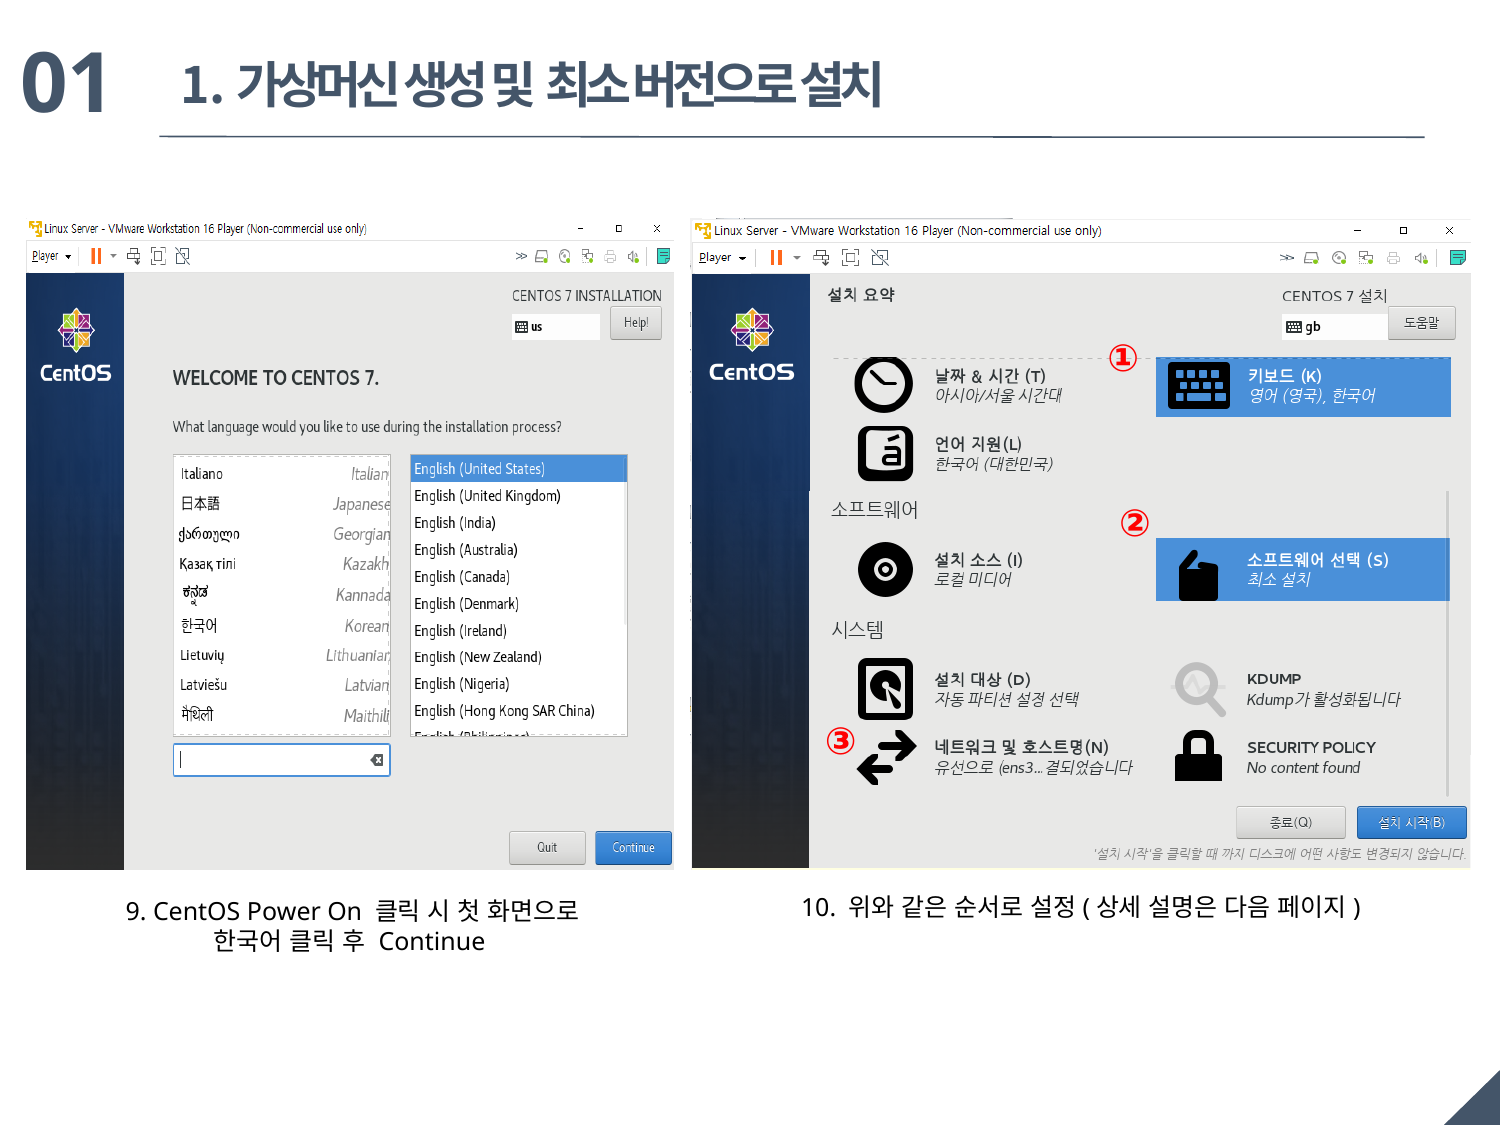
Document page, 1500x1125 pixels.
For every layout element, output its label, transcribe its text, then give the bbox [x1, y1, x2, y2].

text_box 9. CentOS Power On 클릭 시 첫 화면으로 한국어 클릭 후 Continue [31, 888, 674, 963]
picture [26, 218, 674, 871]
text_box 가상머신 생성 및 최소 버전으로 설치 [165, 45, 1453, 121]
text_box 10. 위와 같은 순서로 설정(상세 설명은 다음 페이지) [690, 883, 1471, 929]
text_box 01 [5, 21, 160, 137]
picture [690, 218, 1471, 871]
